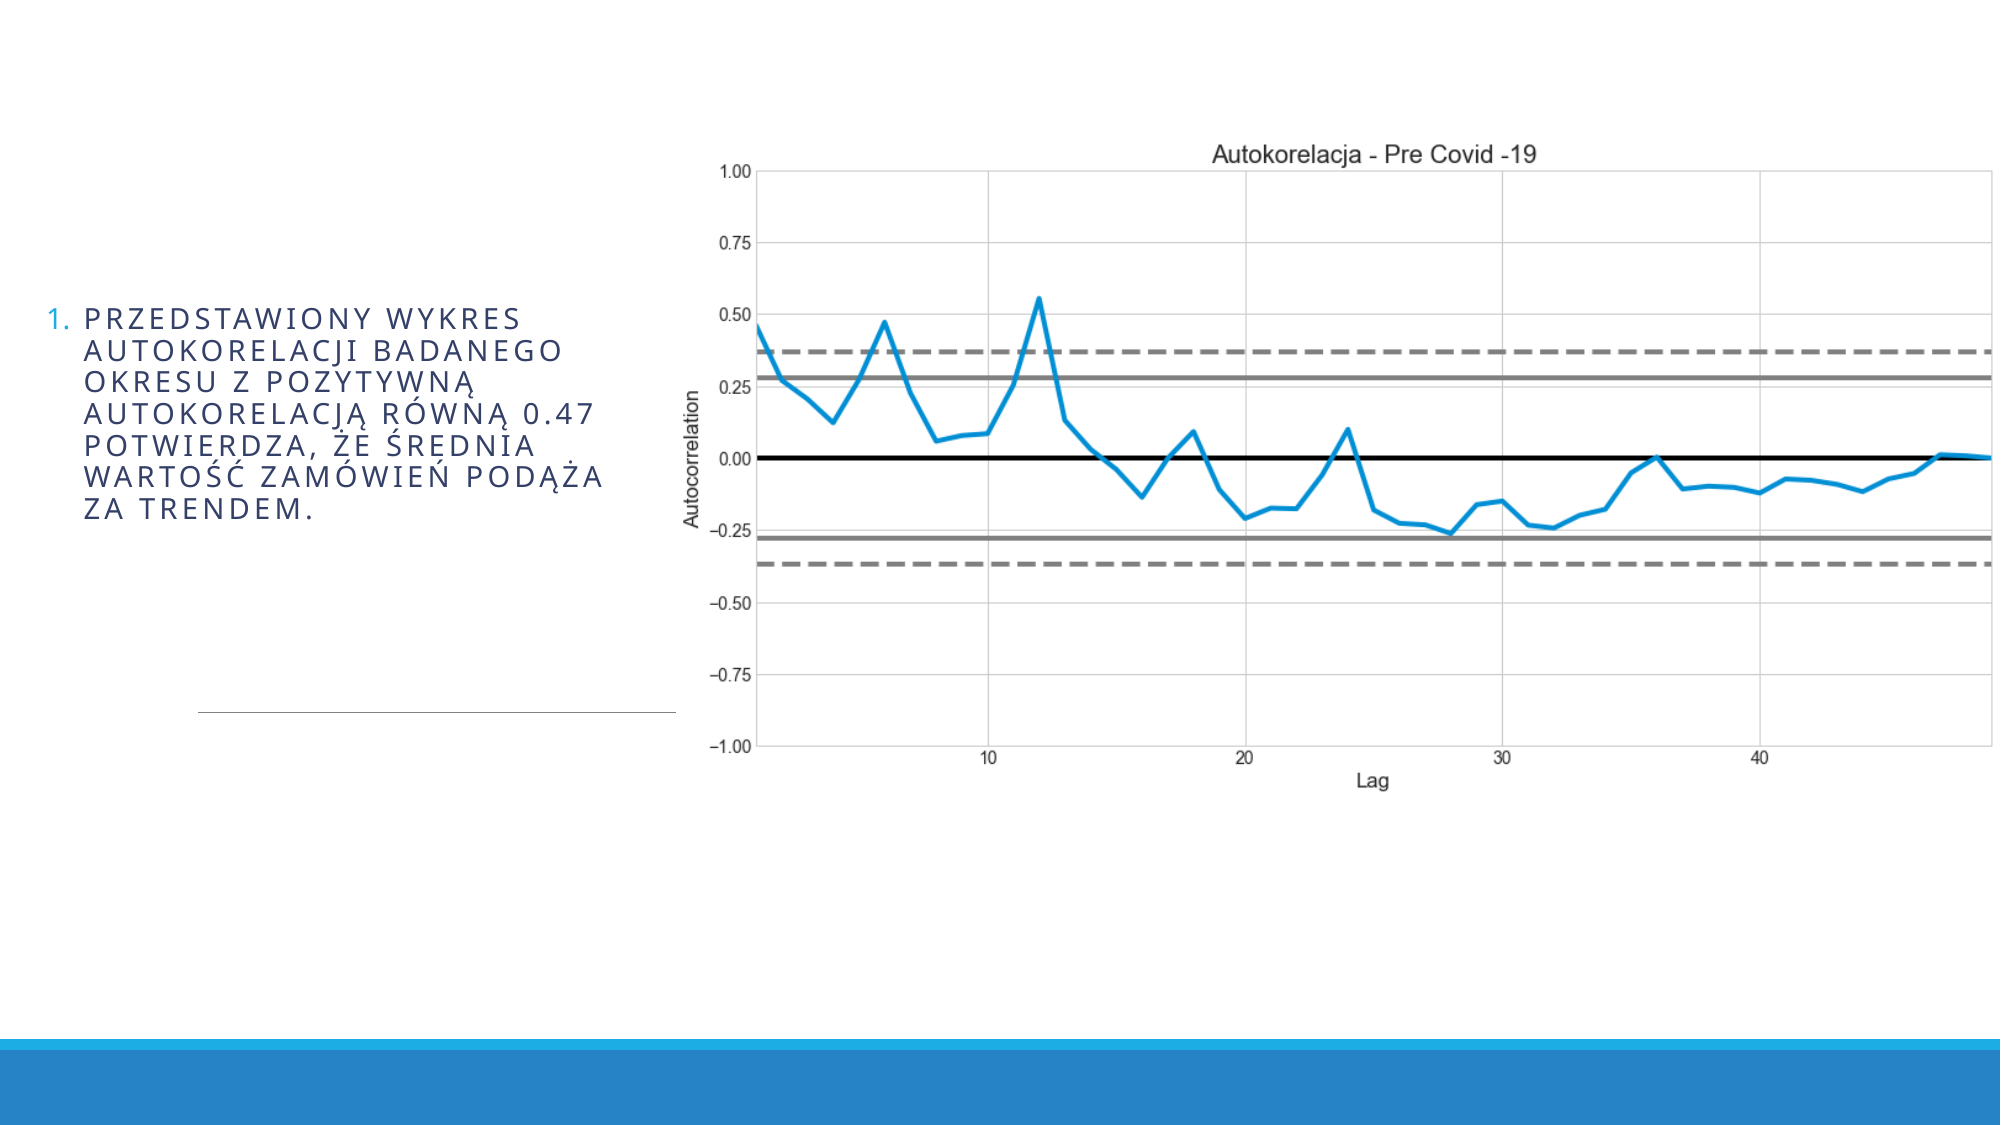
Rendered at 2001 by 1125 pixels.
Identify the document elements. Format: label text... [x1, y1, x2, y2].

picture [676, 136, 2000, 801]
subtitle Przedstawiony wykres autokorelacji badanego okresu z pozytywną autokorelacją równą 0.47 potwierdza, że średnia wartość zamówień podąża za trendem. [30, 136, 660, 1058]
